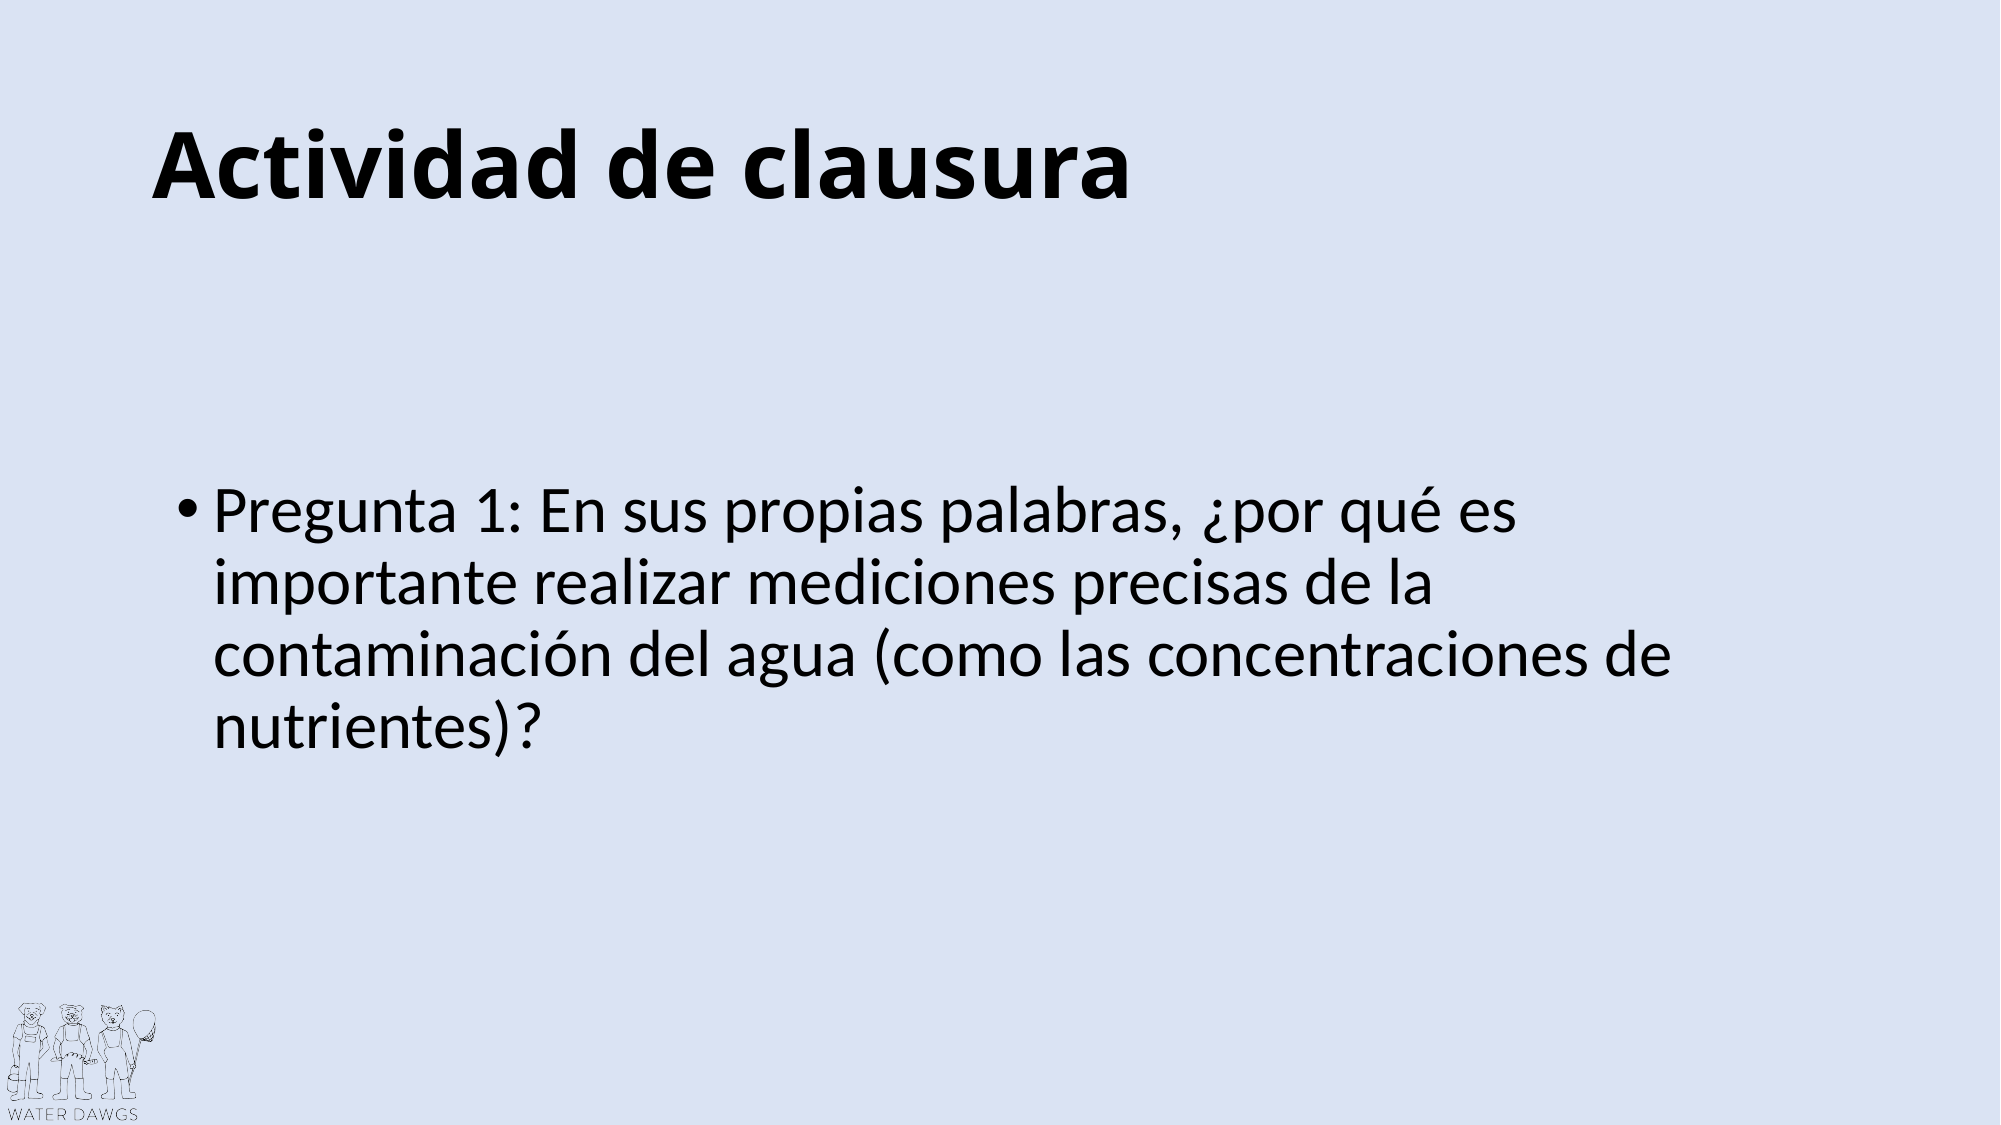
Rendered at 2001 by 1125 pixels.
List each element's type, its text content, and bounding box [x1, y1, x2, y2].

picture [0, 967, 172, 1125]
list Pregunta 1: En sus propias palabras, ¿por qué es importante realizar mediciones precisas de la contaminación del agua (como las concentraciones de nutrientes)? [123, 277, 1849, 992]
title Actividad de clausura [137, 59, 1863, 278]
